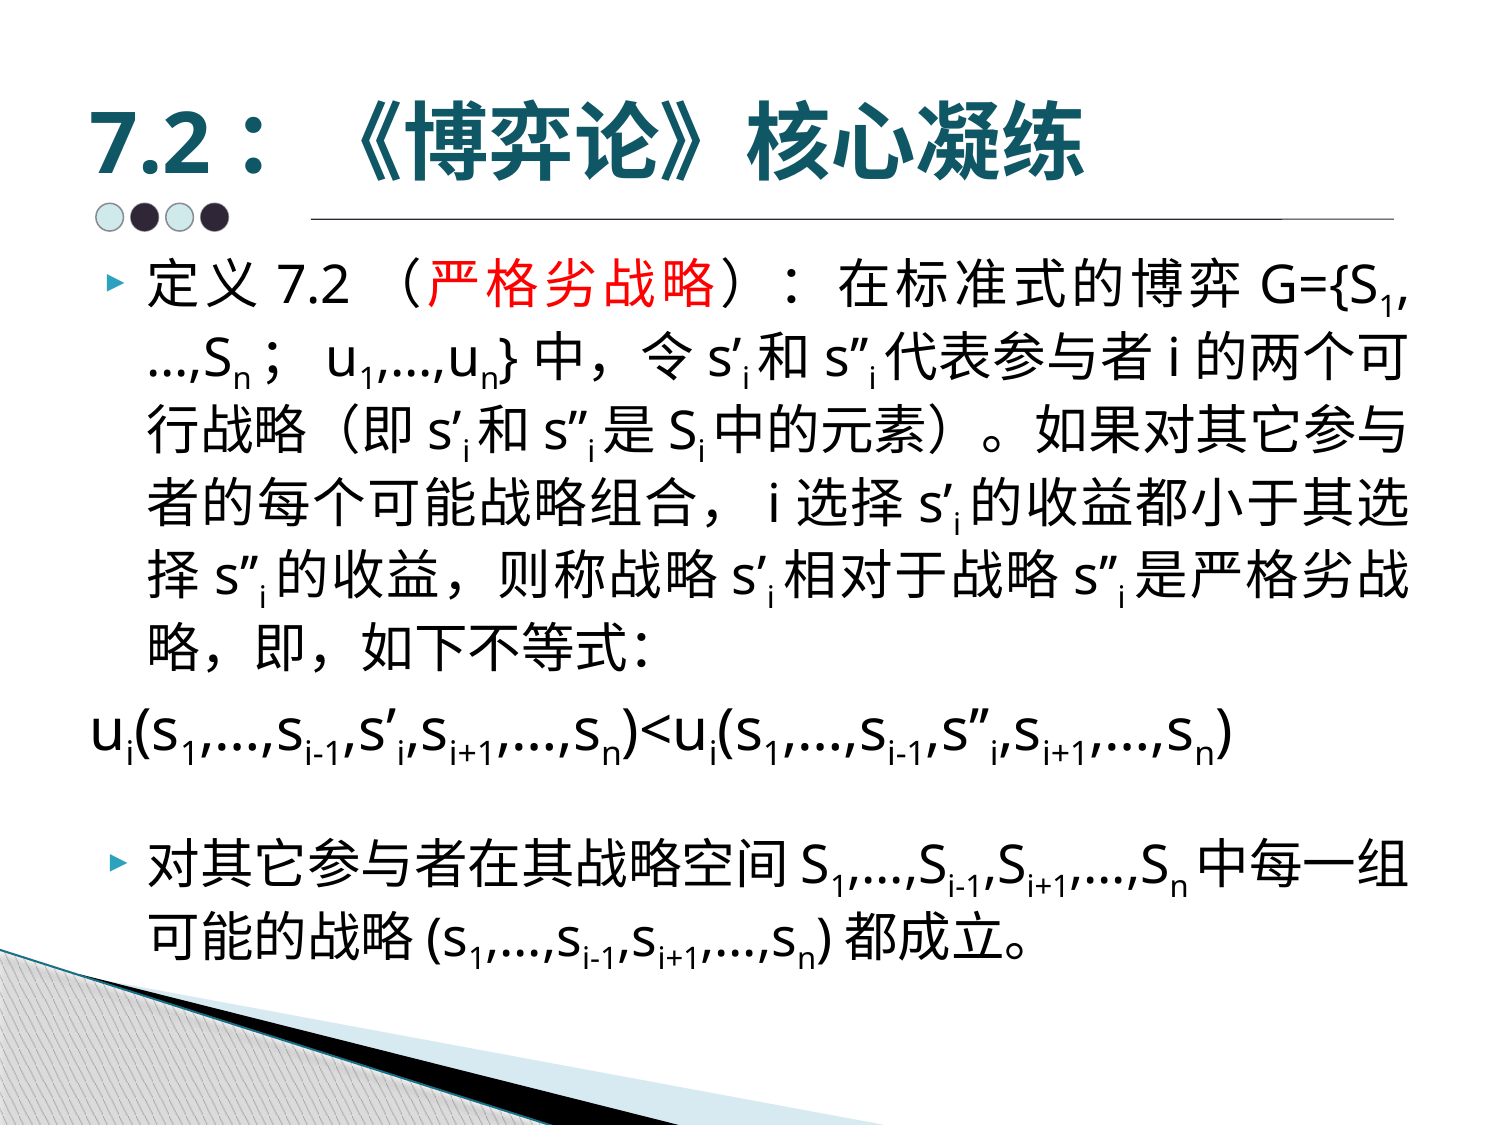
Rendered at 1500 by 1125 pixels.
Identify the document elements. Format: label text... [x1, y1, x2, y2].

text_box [95, 203, 229, 232]
list 定义7.2（严格劣战略）：在标准式的博弈G={S1,…,Sn；u1,…,un}中，令s’i和s’’i代表参与者i的两个可行战略（即s’i和s’’i是Si中的元素）。如果对其它参与者的每个可能战略组合，i选择s’i的收益都小于其选择s’’i的收益，则称战略s’i相对于战略s’’i是严格劣战略，即，如下不等式： 对其它参与者在其战略空间S1,…,Si-1,Si+1,…,Sn中每一组可能的战略(s1,…,si-1,si+1,…,sn)都成立。 [75, 895, 1425, 986]
title 7.2：《博弈论》核心凝练 [75, 45, 1425, 233]
text_box ui(s1,…,si-1,s’i,si+1,…,sn)<ui(s1,…,si-1,s’’i,si+1,…,sn) [74, 684, 1500, 895]
list 定义7.2（严格劣战略）：在标准式的博弈G={S1,…,Sn；u1,…,un}中，令s’i和s’’i代表参与者i的两个可行战略（即s’i和s’’i是Si中的元素）。如果对其它参与者的每个可能战略组合，i选择s’i的收益都小于其选择s’’i的收益，则称战略s’i相对于战略s’’i是严格劣战略，即，如下不等式： 对其它参与者在其战略空间S1,…,Si-1,Si+1,…,Sn中每一组可能的战略(s1,…,si-1,si+1,…,sn)都成立。 [75, 243, 1425, 684]
